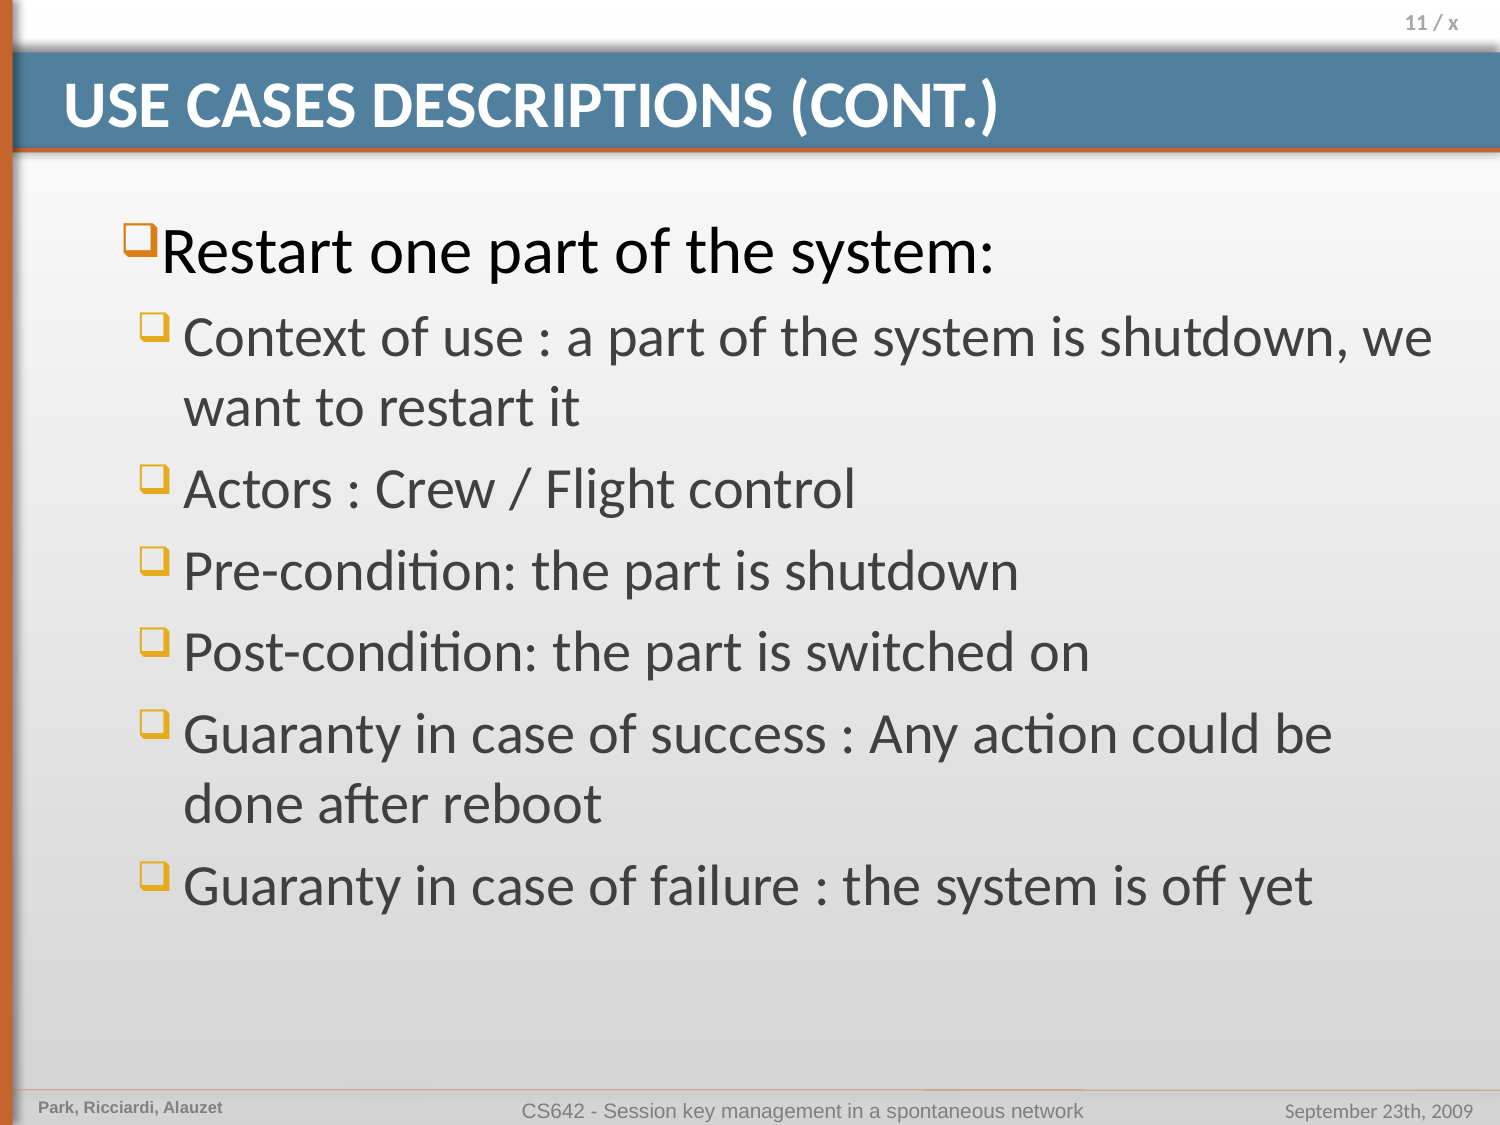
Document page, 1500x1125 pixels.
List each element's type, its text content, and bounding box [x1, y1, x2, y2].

title Use CASES Descriptions (cont.) [49, 53, 1442, 141]
list Restart one part of the system: Context of use : a part of the system is shutdown, we want to restart it Actors : Crew / Flight control Pre-condition: the part is shutdown Post-condition: the part is switched on Guaranty in case of success : Any action could be done after reboot Guaranty in case of failure : the system is off yet [46, 199, 1465, 1079]
